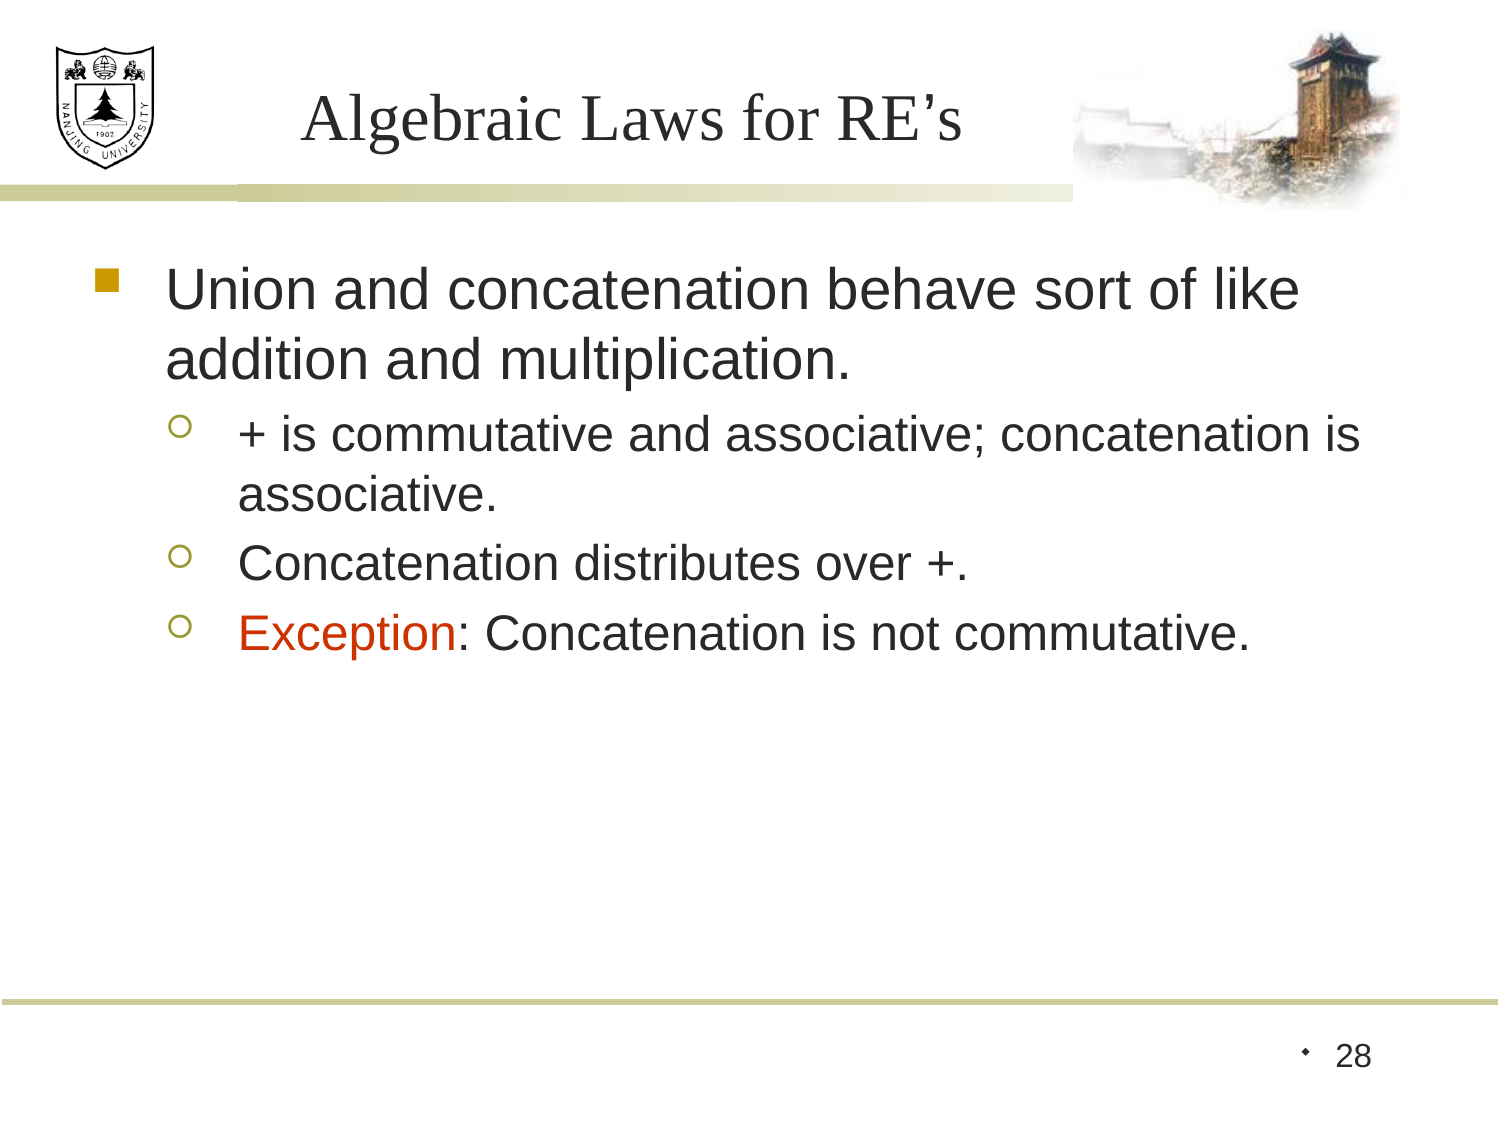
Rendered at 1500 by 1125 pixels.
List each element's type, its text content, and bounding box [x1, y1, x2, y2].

picture [2, 999, 1498, 1005]
picture [50, 42, 160, 173]
title Algebraic Laws for RE’s [171, 66, 1093, 161]
slide_number 28 [1234, 1030, 1388, 1107]
picture [1073, 30, 1400, 211]
list Union and concatenation behave sort of like addition and multiplication. + is commutative and associative; concatenation is associative. Concatenation distributes over +. Exception: Concatenation is not commutative. [76, 243, 1413, 965]
